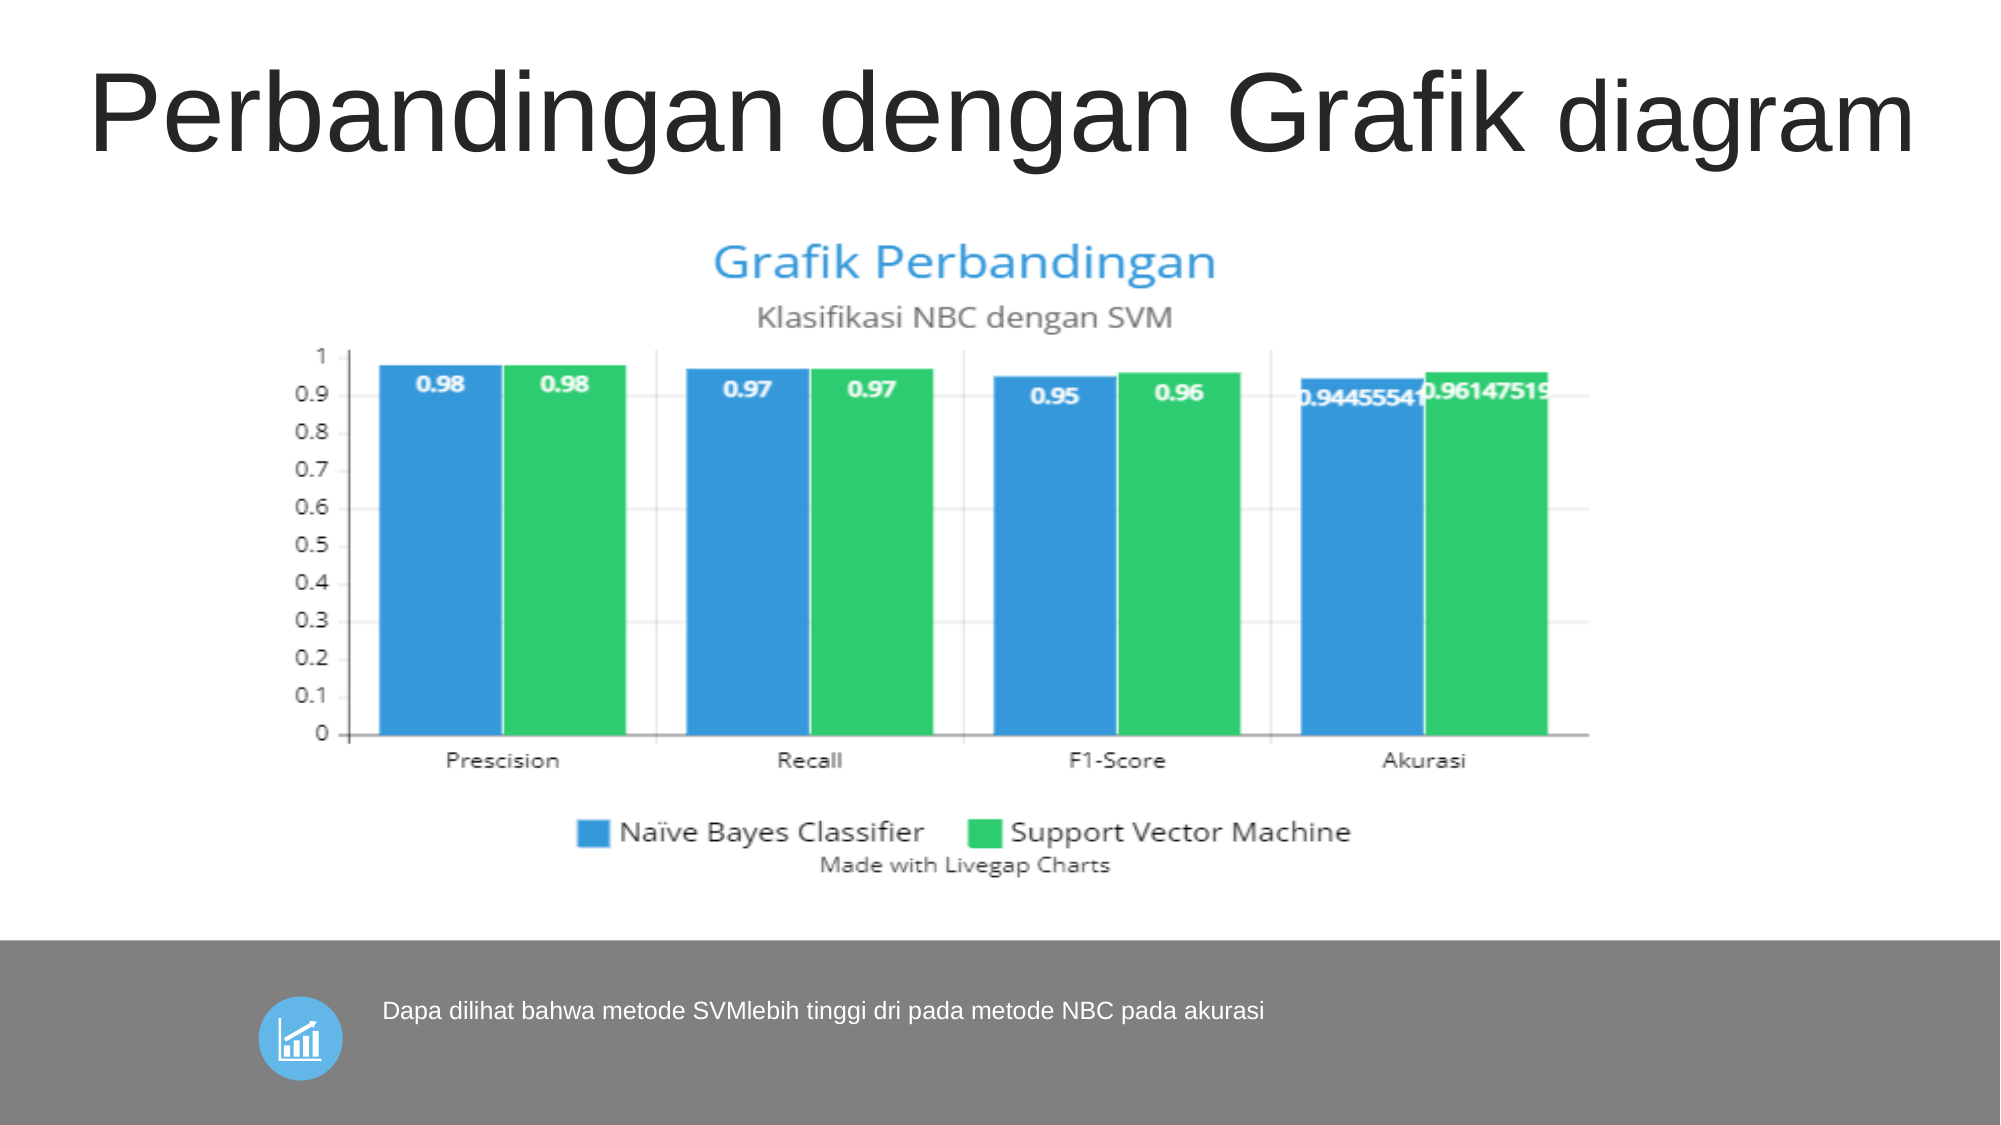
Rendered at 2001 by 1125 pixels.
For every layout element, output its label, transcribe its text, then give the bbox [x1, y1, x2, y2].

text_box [258, 987, 1782, 1081]
picture [258, 215, 1673, 900]
text_box [0, 939, 2000, 1125]
list Perbandingan dengan Grafik diagram [53, 55, 1952, 175]
